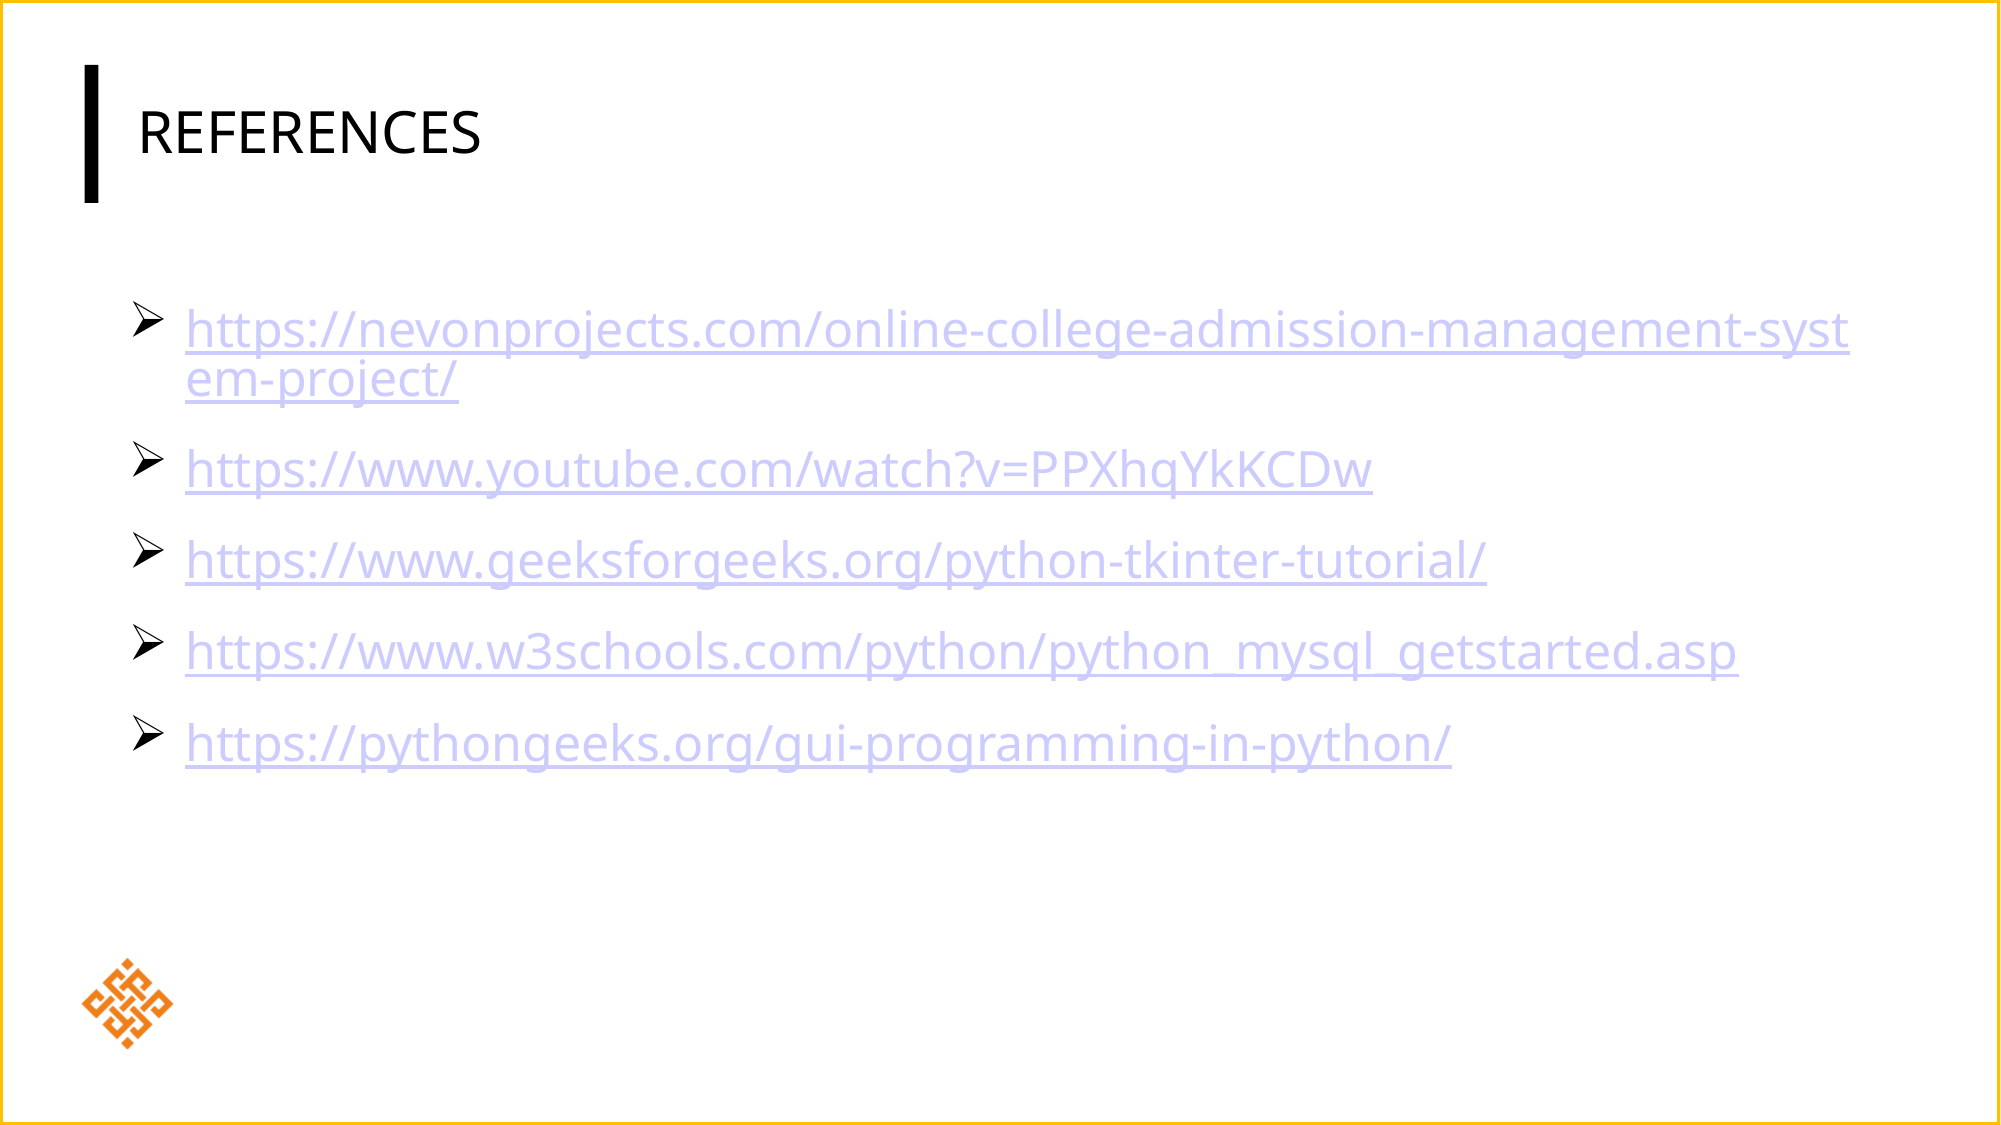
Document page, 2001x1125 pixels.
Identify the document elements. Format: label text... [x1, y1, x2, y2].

text_box REFERENCES [122, 66, 1461, 204]
text_box https://nevonprojects.com/online-college-admission-management-system-project/ https://www.youtube.com/watch?v=PPXhqYkKCDw https://www.geeksforgeeks.org/python-tkinter-tutorial/ https://www.w3schools.com/python/python_mysql_getstarted.asp https://pythongeeks.org/gui-programming-in-python/ [113, 290, 1886, 1000]
picture [62, 882, 196, 1125]
